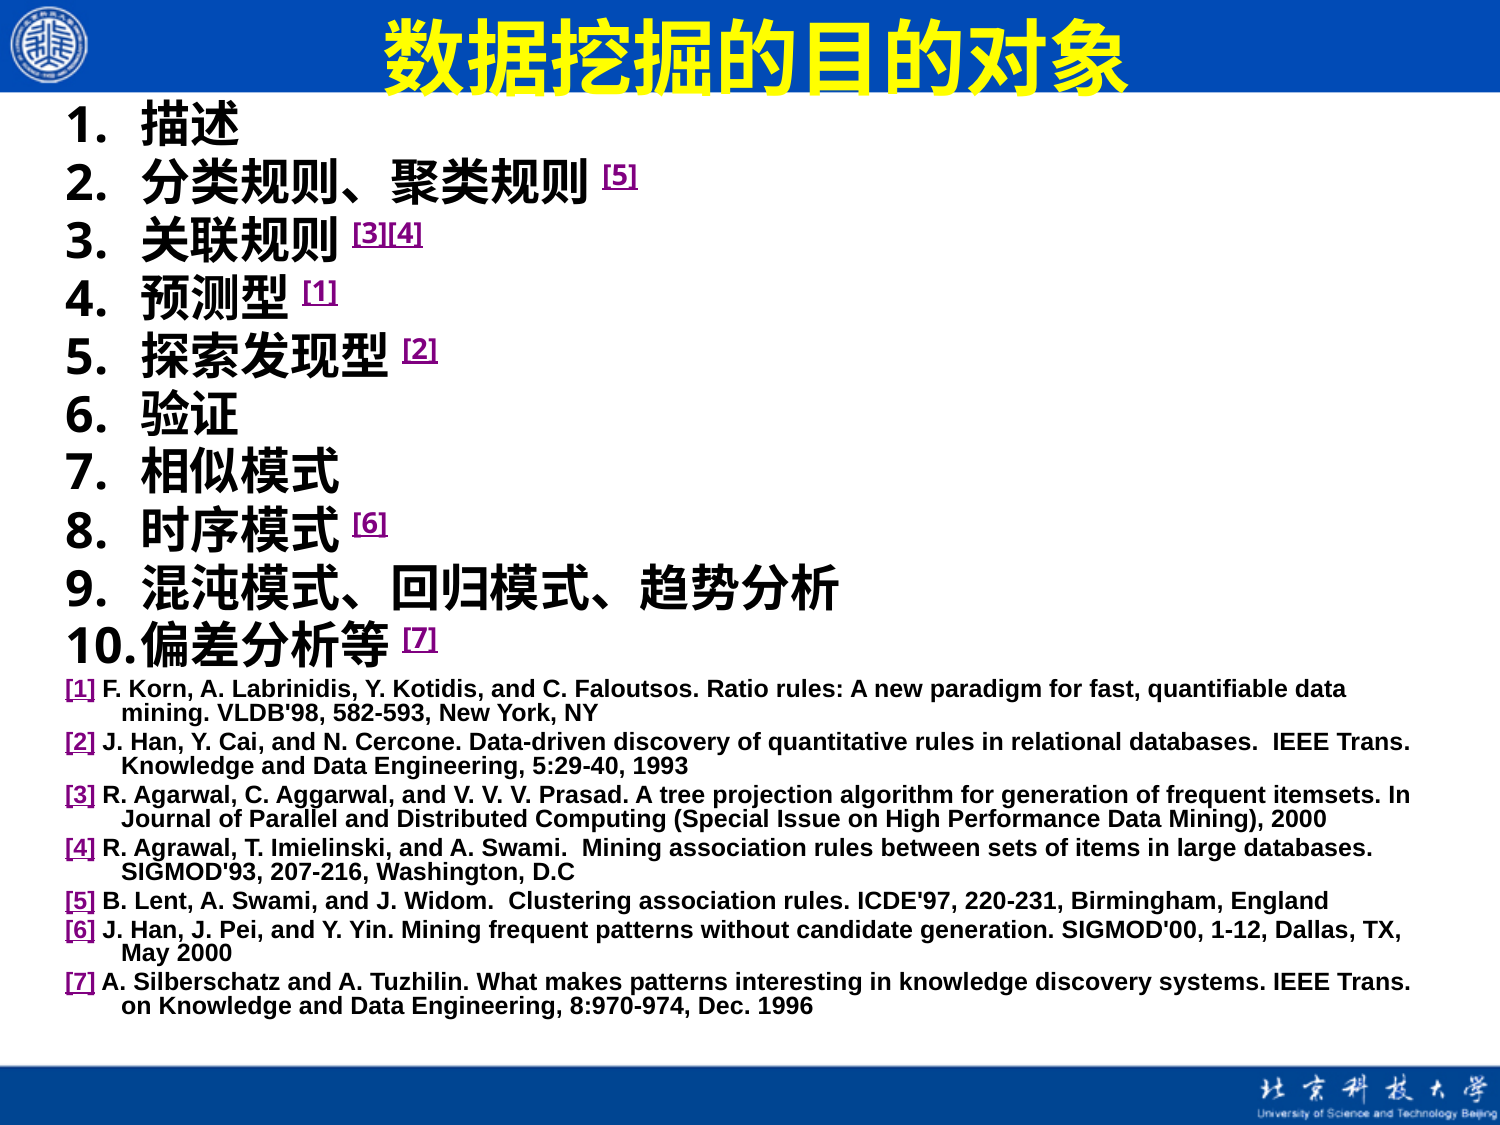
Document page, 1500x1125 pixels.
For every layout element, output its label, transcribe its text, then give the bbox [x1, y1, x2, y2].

title 数据挖掘的目的对象 [9, 0, 1500, 113]
list 描述 分类规则、聚类规则[5] 关联规则[3][4] 预测型[1] 探索发现型[2] 验证 相似模式 时序模式[6] 混沌模式、回归模式、趋势分析 偏差分析等[7] [1] F. Korn, A. Labrinidis, Y. Kotidis, and C. Faloutsos. Ratio rules: A new paradigm for fast, quantifiable data mining. VLDB'98, 582-593, New York, NY [2] J. Han, Y. Cai, and N. Cercone. Data-driven discovery of quantitative rules in relational databases. IEEE Trans. Knowledge and Data Engineering, 5:29-40, 1993 [3] R. Agarwal, C. Aggarwal, and V. V. V. Prasad. A tree projection algorithm for generation of frequent itemsets. In Journal of Parallel and Distributed Computing (Special Issue on High Performance Data Mining), 2000 [4] R. Agrawal, T. Imielinski, and A. Swami. Mining association rules between sets of items in large databases. SIGMOD'93, 207-216, Washington, D.C [5] B. Lent, A. Swami, and J. Widom. Clustering association rules. ICDE'97, 220-231, Birmingham, England [6] J. Han, J. Pei, and Y. Yin. Mining frequent patterns without candidate generation. SIGMOD'00, 1-12, Dallas, TX, May 2000 [7] A. Silberschatz and A. Tuzhilin. What makes patterns interesting in knowledge discovery systems. IEEE Trans. on Knowledge and Data Engineering, 8:970-974, Dec. 1996 [50, 96, 1447, 1063]
picture [0, 0, 1500, 1125]
